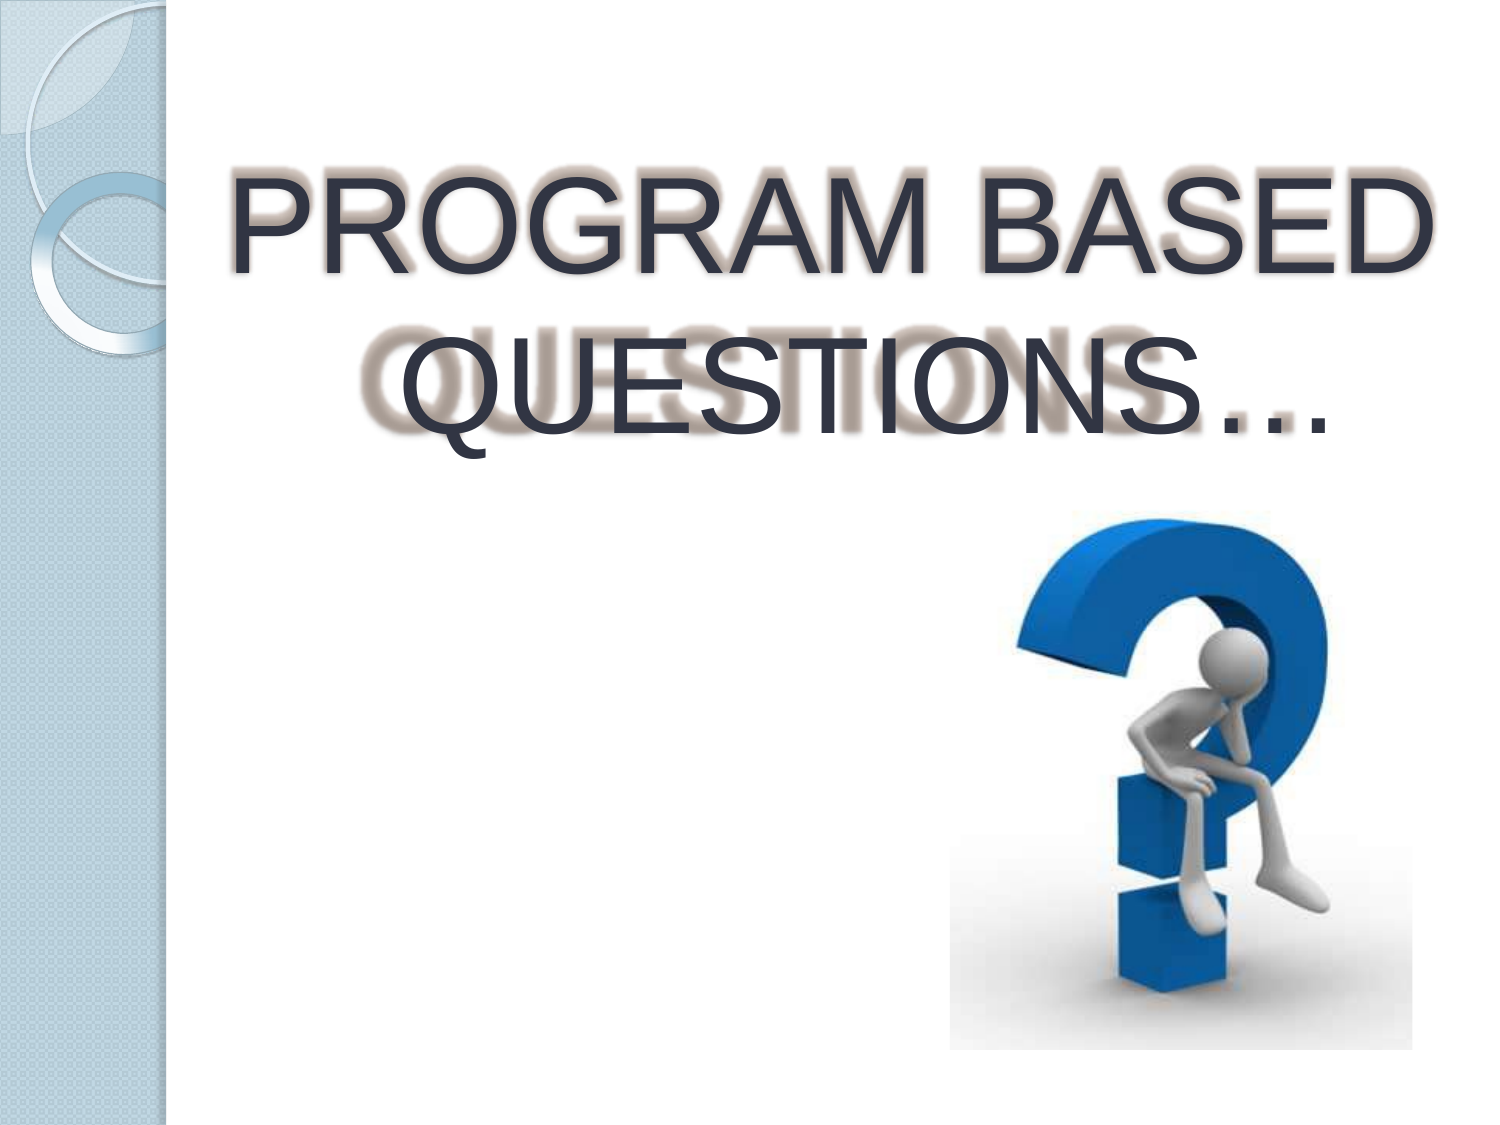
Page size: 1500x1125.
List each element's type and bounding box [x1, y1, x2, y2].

text_box [0, 0, 1500, 1125]
